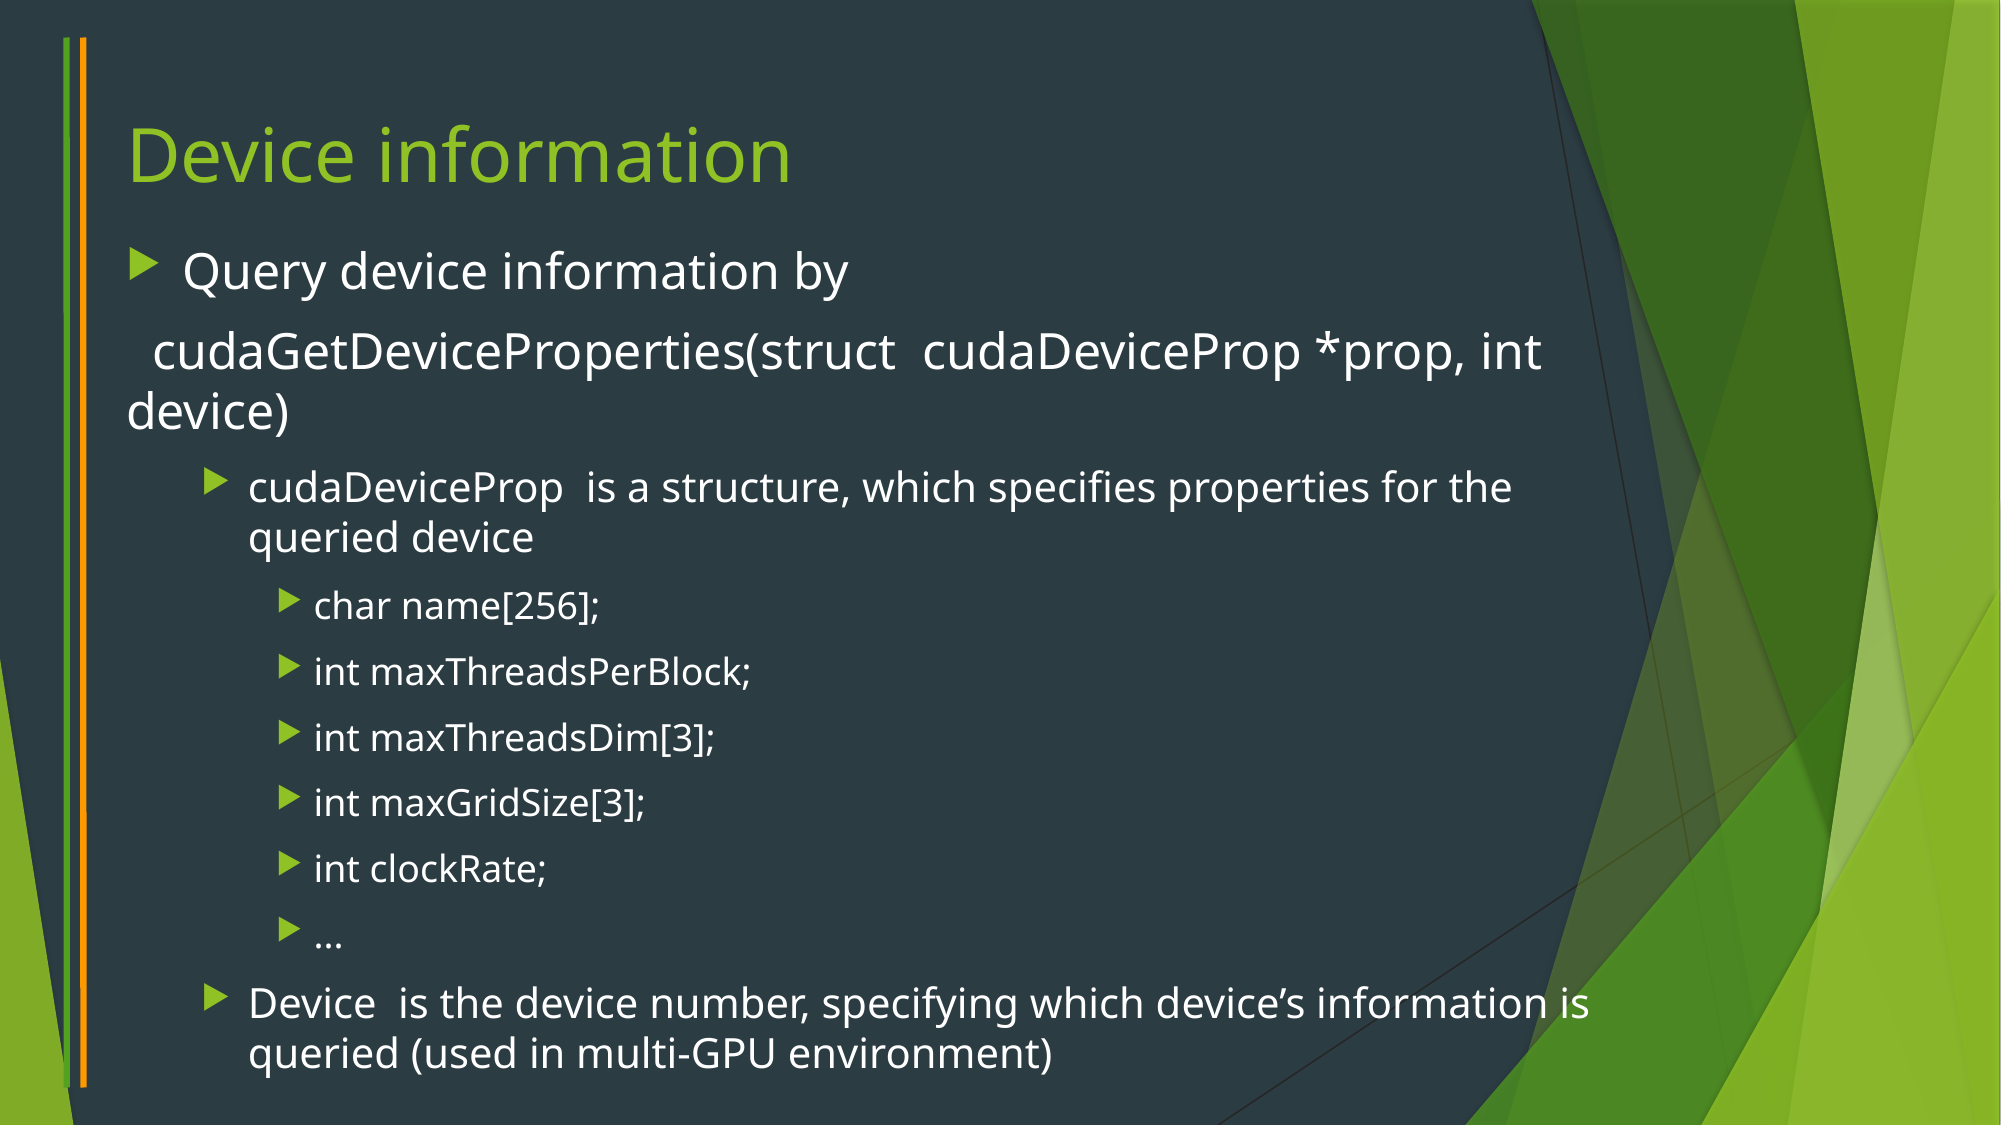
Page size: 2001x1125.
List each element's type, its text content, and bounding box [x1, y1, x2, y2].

list Query device information by cudaGetDeviceProperties(struct cudaDeviceProp *prop, int device) cudaDeviceProp is a structure, which specifies properties for the queried device char name[256]; int maxThreadsPerBlock; int maxThreadsDim[3]; int maxGridSize[3]; int clockRate; ... Device is the device number, specifying which device’s information is queried (used in multi-GPU environment) [111, 231, 1662, 991]
title Device information [111, 99, 1522, 231]
